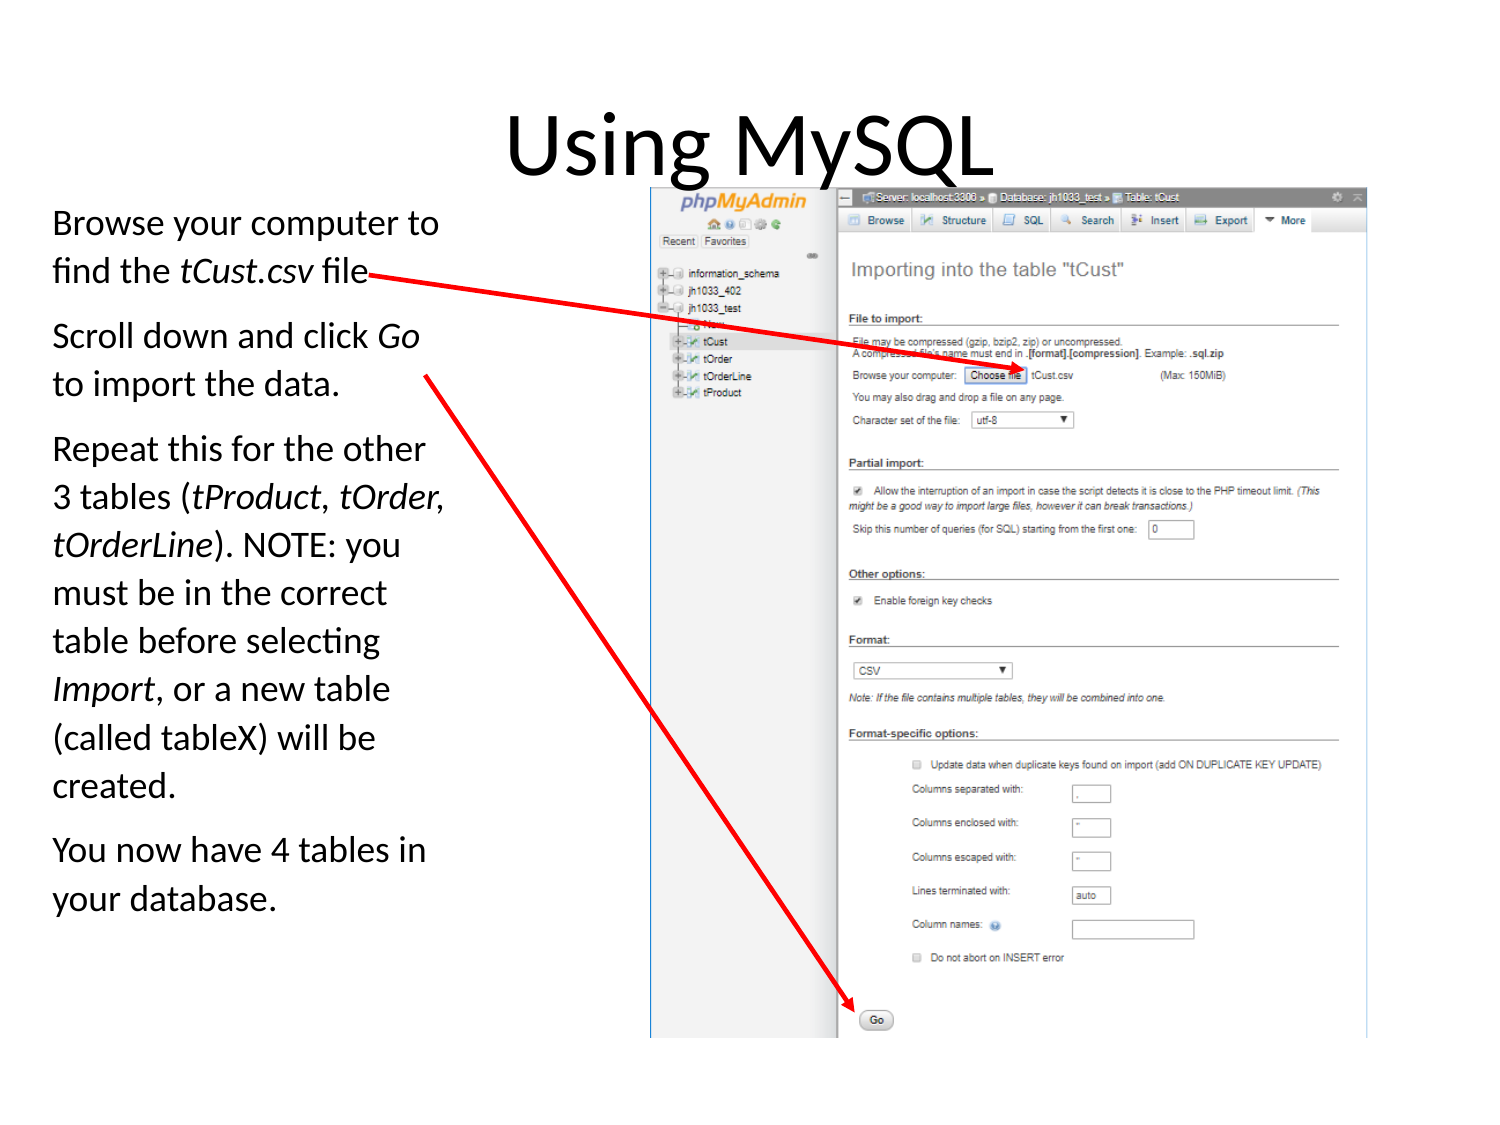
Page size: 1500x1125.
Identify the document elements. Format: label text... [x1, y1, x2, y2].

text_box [368, 274, 1025, 371]
picture [649, 187, 1368, 1038]
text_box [424, 374, 855, 1013]
text_box Browse your computer to find the tCust.csv file Scroll down and click Go to import the data. Repeat this for the other 3 tables (tProduct, tOrder, tOrderLine). NOTE: you must be in the correct table before selecting Import, or a new table (called tableX) will be created. You now have 4 tables in your database. [37, 187, 463, 926]
title Using MySQL [75, 45, 1425, 233]
